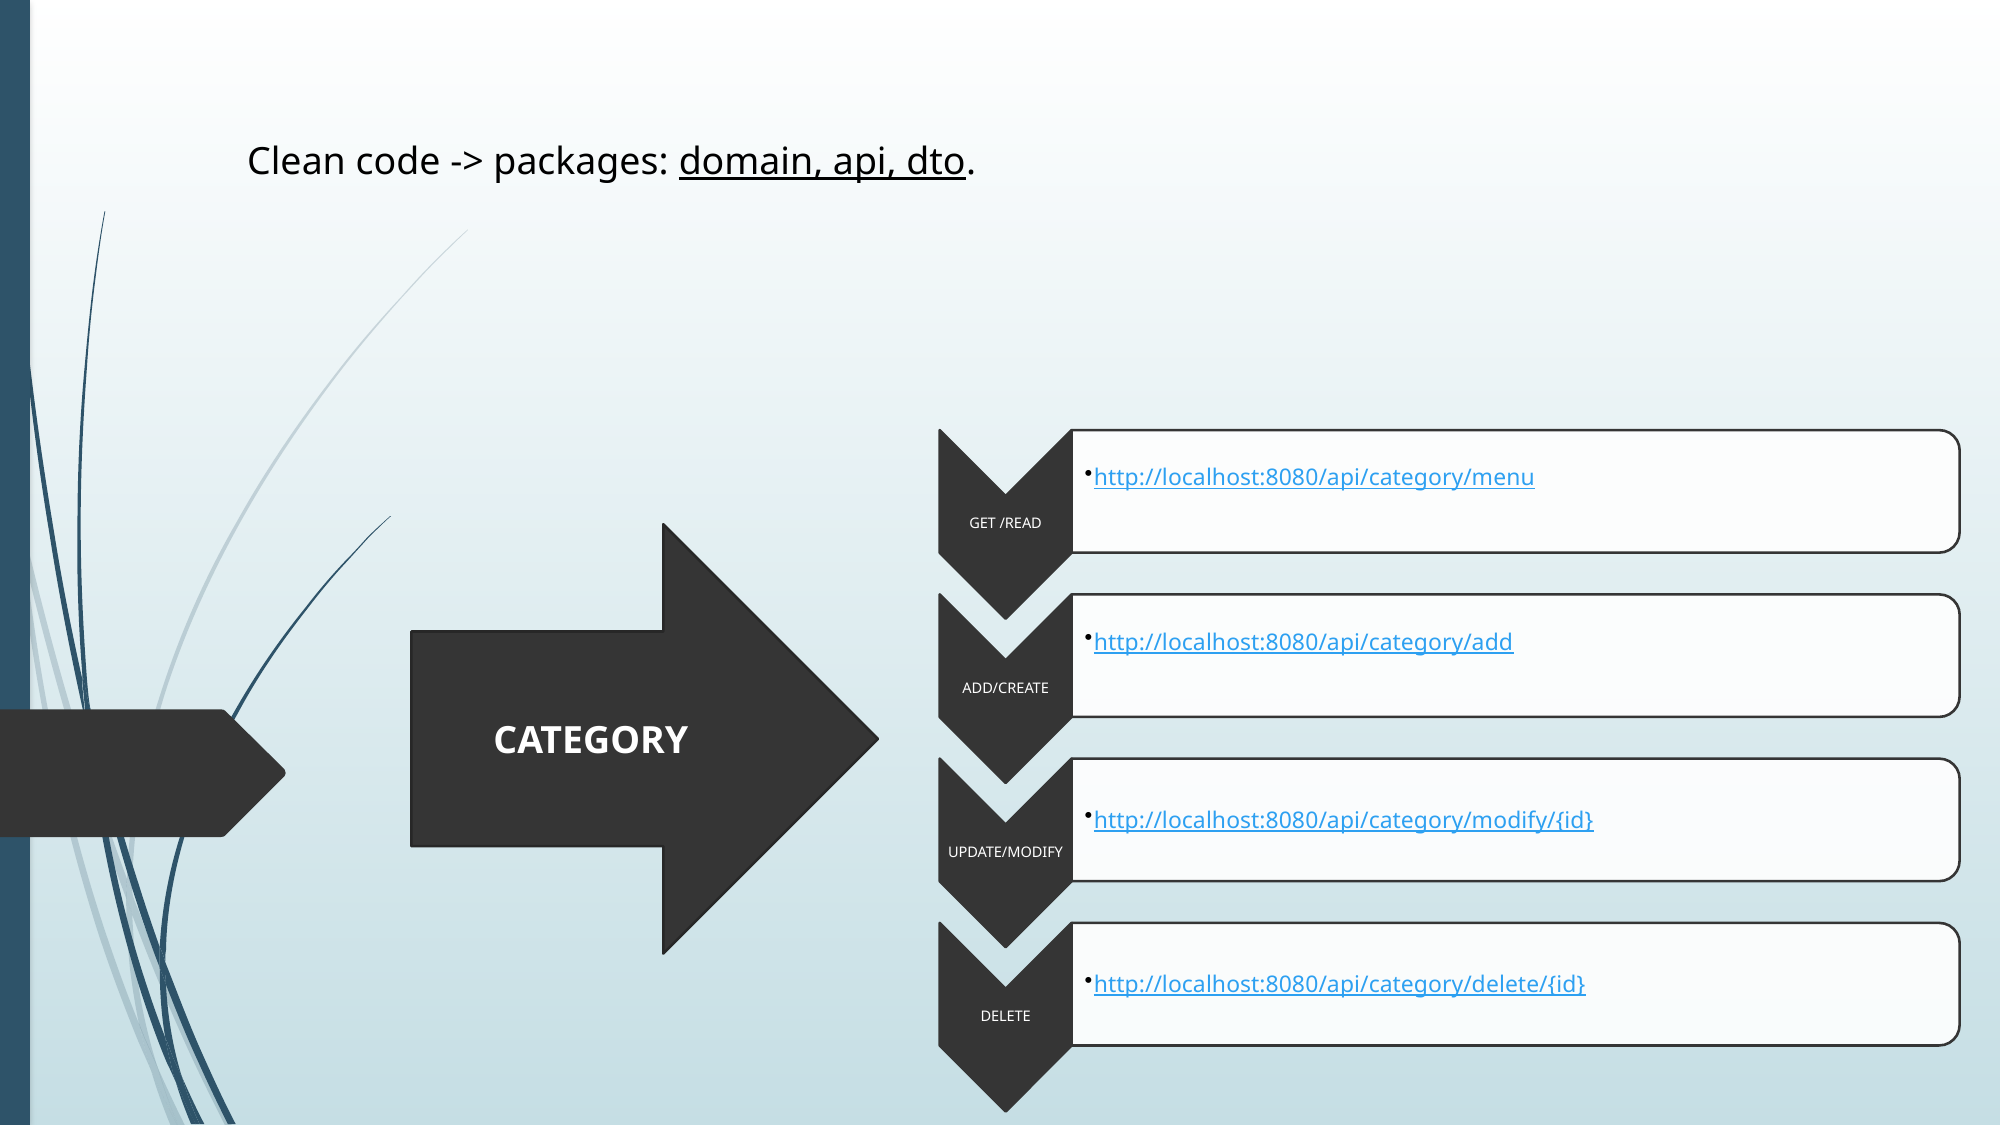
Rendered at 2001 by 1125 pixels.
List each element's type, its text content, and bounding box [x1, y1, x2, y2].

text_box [939, 429, 1960, 1113]
text_box CATEGORY [410, 523, 879, 955]
text_box Clean code -> packages: domain, api, dto. [232, 129, 1647, 189]
